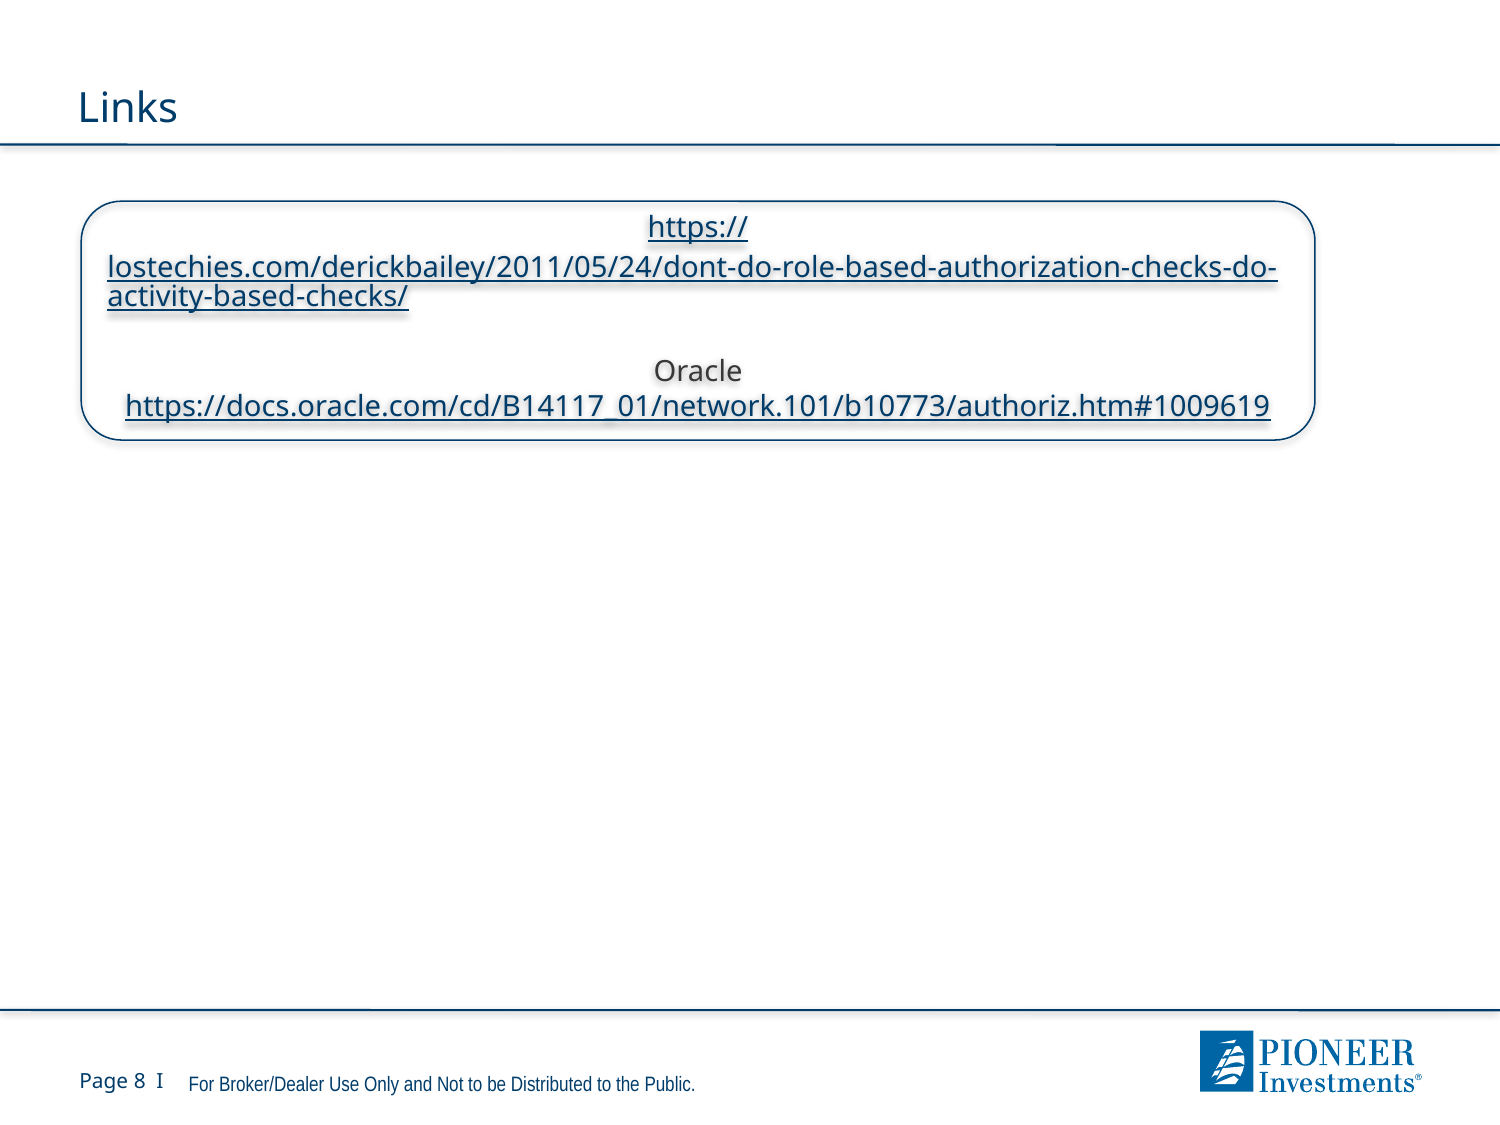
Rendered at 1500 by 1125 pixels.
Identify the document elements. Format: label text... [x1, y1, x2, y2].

title Links [77, 17, 1423, 139]
text_box https://lostechies.com/derickbailey/2011/05/24/dont-do-role-based-authorization-checks-do-activity-based-checks/ Oracle https://docs.oracle.com/cd/B14117_01/network.101/b10773/authoriz.htm#1009619 [80, 200, 1316, 441]
